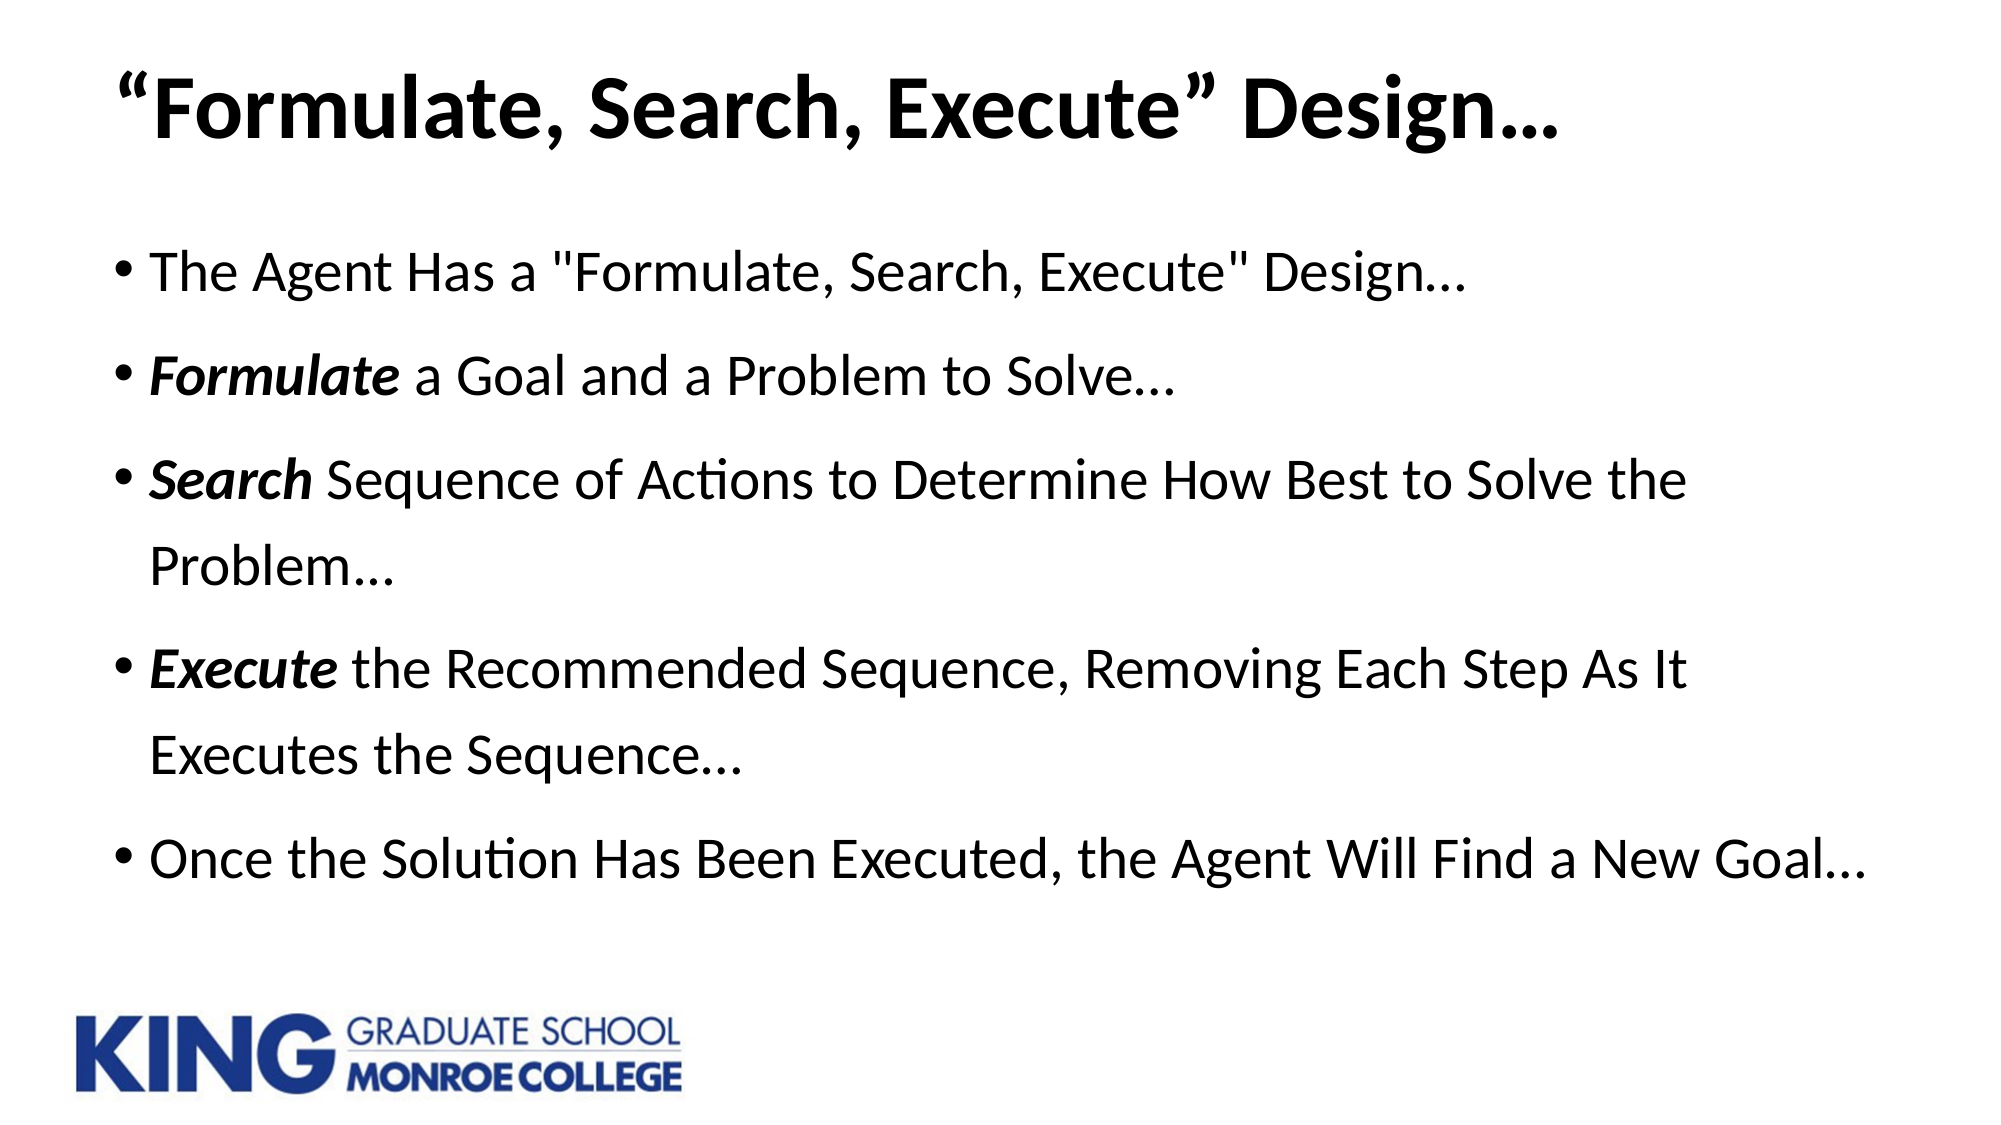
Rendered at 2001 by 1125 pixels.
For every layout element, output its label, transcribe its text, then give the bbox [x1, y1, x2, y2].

list The Agent Has a "Formulate, Search, Execute" Design… Formulate a Goal and a Problem to Solve… Search Sequence of Actions to Determine How Best to Solve the Problem... Execute the Recommended Sequence, Removing Each Step As It Executes the Sequence… Once the Solution Has Been Executed, the Agent Will Find a New Goal… [98, 210, 1902, 980]
title “Formulate, Search, Execute” Design… [98, 32, 1902, 185]
picture [54, 1004, 709, 1103]
